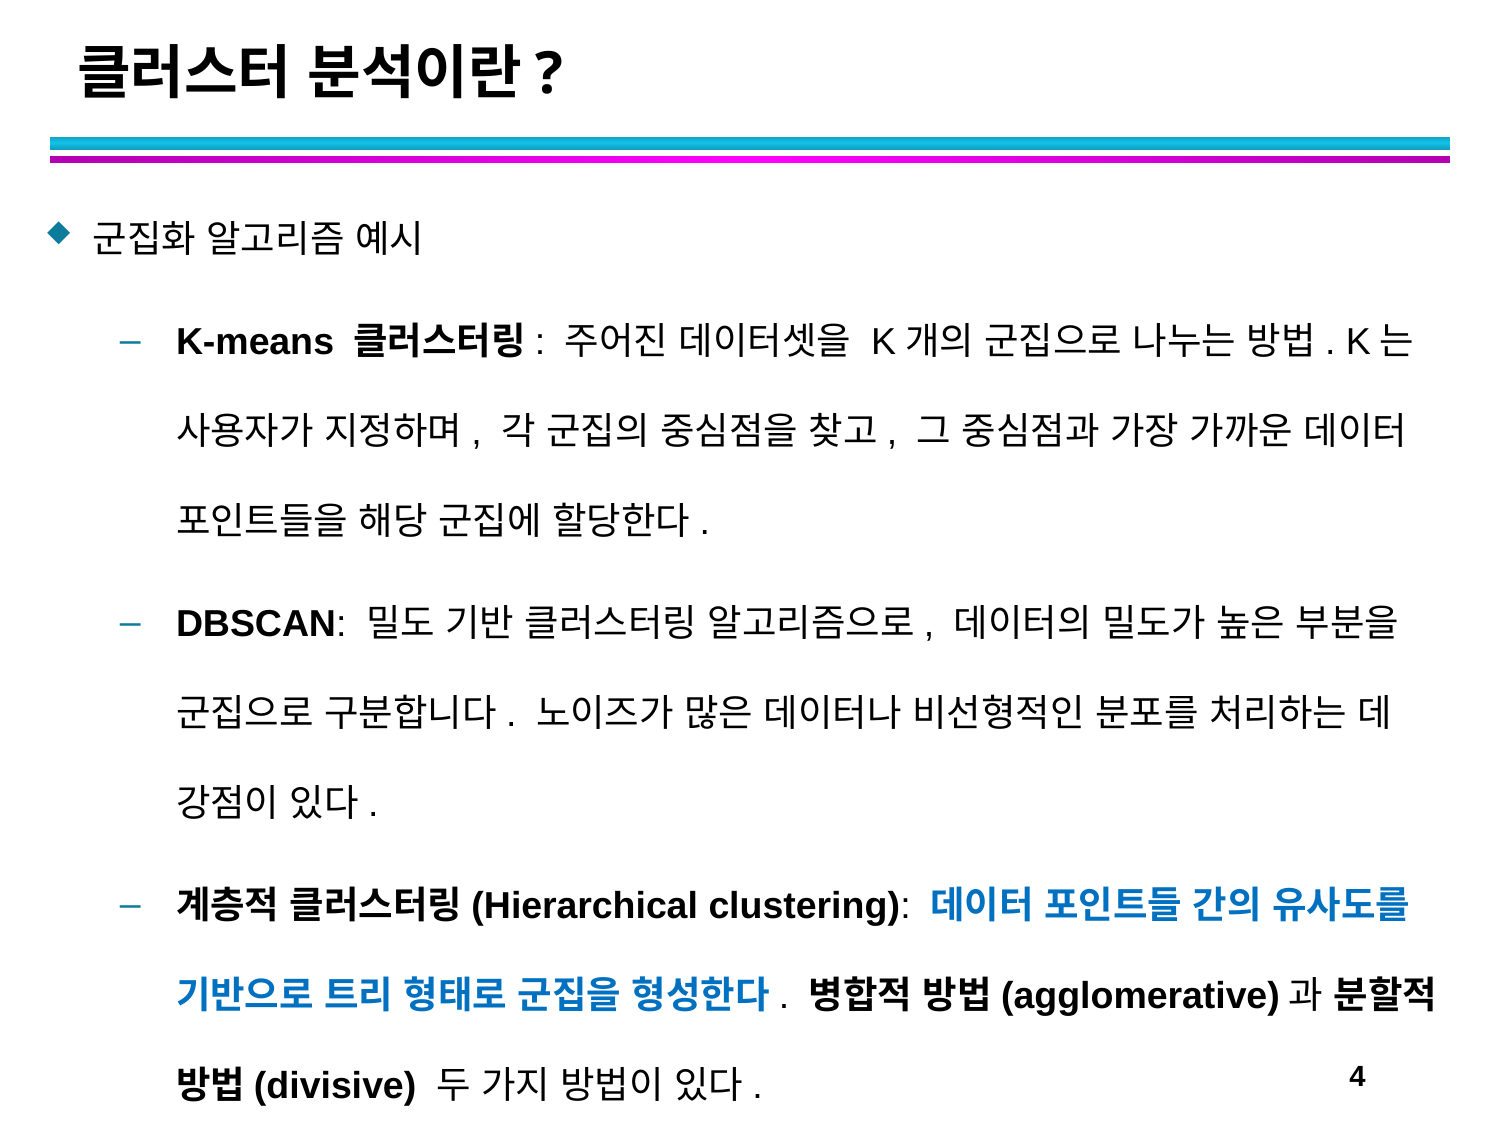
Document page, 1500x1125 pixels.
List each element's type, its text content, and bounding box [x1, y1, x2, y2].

title 클러스터 분석이란? [62, 24, 1421, 113]
list 군집화 알고리즘 예시 K-means 클러스터링: 주어진 데이터셋을 K개의 군집으로 나누는 방법. K는 사용자가 지정하며, 각 군집의 중심점을 찾고, 그 중심점과 가장 가까운 데이터 포인트들을 해당 군집에 할당한다. DBSCAN: 밀도 기반 클러스터링 알고리즘으로, 데이터의 밀도가 높은 부분을 군집으로 구분합니다. 노이즈가 많은 데이터나 비선형적인 분포를 처리하는 데 강점이 있다. 계층적 클러스터링(Hierarchical clustering): 데이터 포인트들 간의 유사도를 기반으로 트리 형태로 군집을 형성한다. 병합적 방법(agglomerative)과 분할적 방법(divisive) 두 가지 방법이 있다. [29, 162, 1463, 1100]
